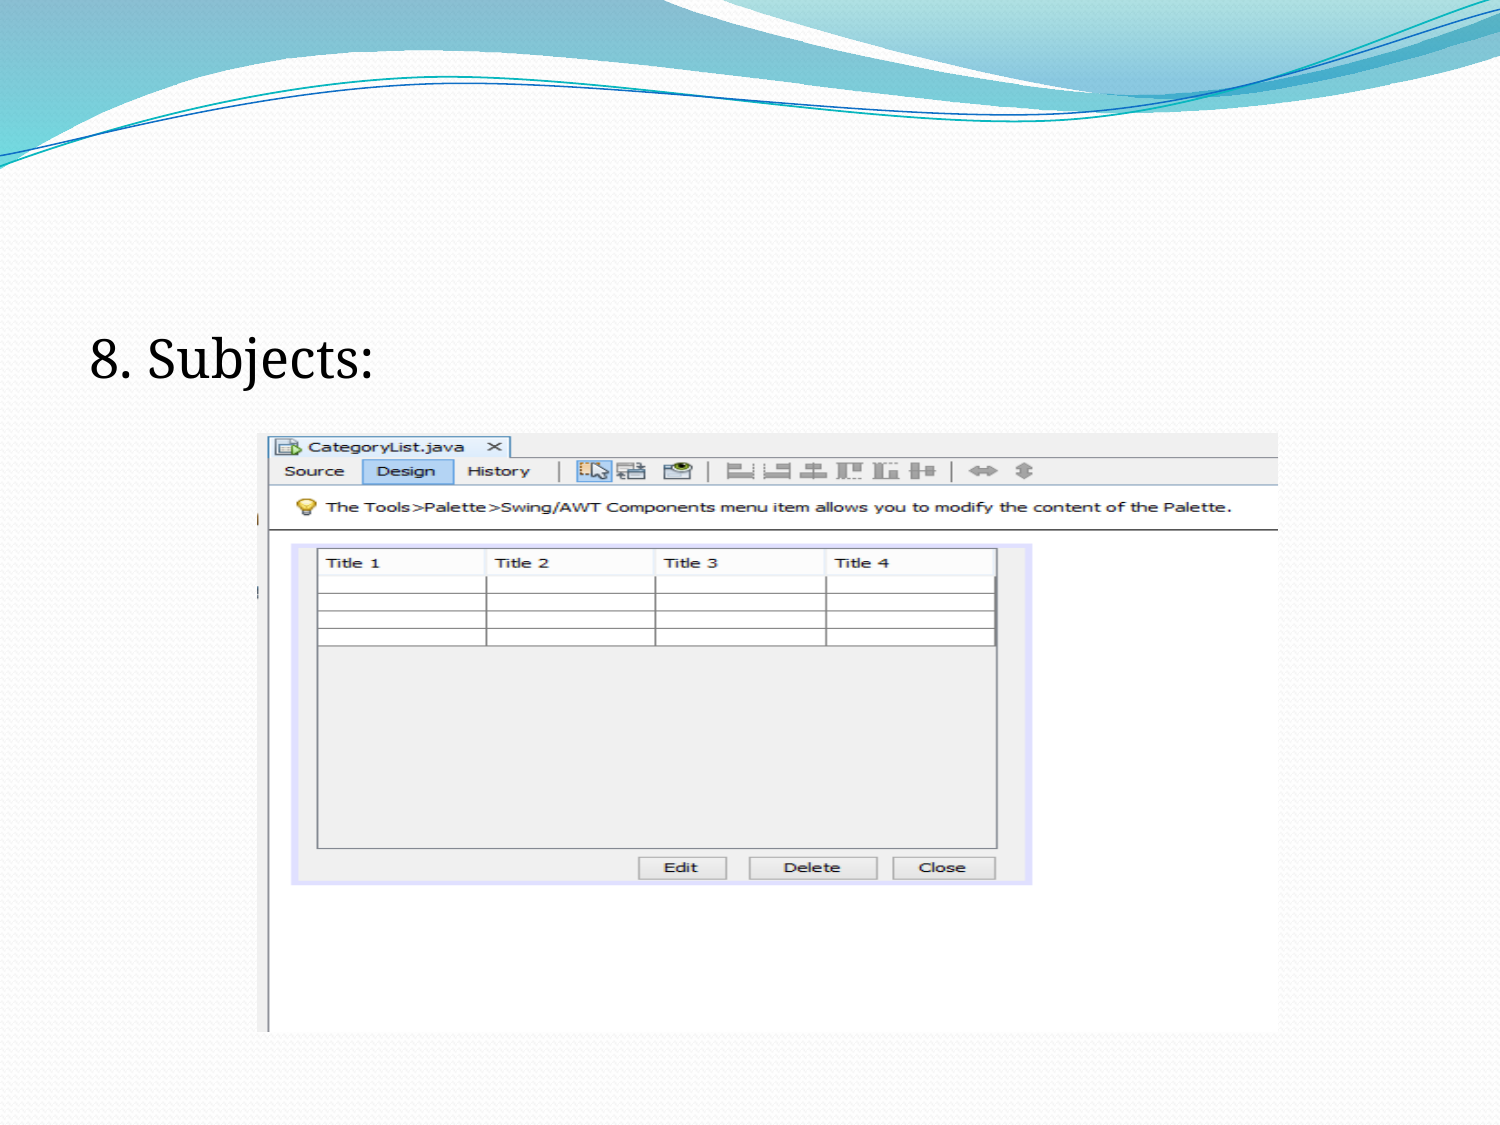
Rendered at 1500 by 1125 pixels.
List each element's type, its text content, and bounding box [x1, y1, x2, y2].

list 8. Subjects: [75, 317, 1425, 1038]
picture [257, 433, 1278, 1032]
